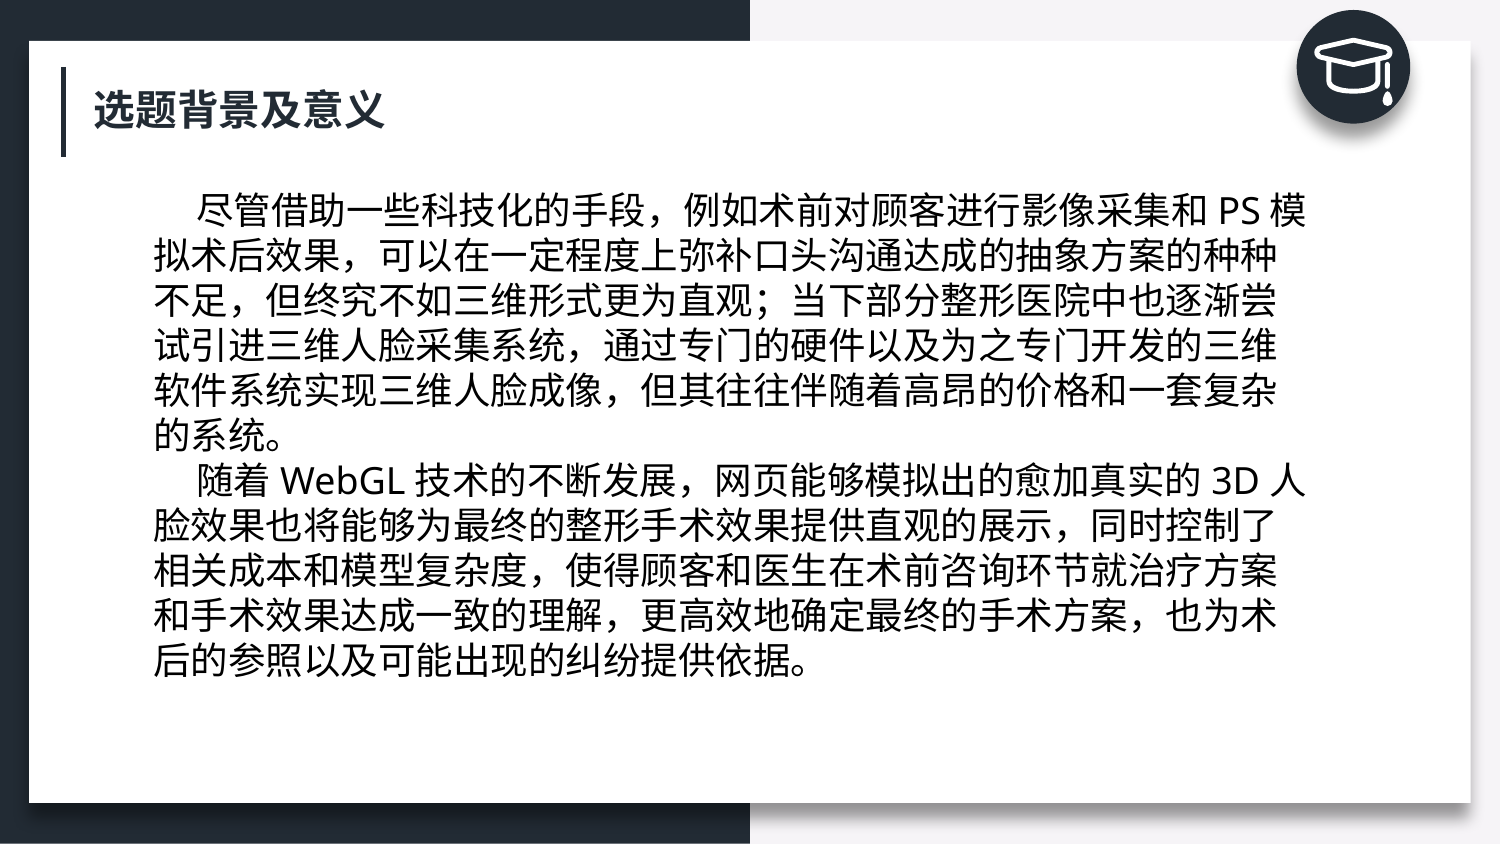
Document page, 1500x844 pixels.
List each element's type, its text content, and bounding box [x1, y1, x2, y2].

text_box 选题背景及意义 [78, 76, 401, 141]
text_box 尽管借助一些科技化的手段，例如术前对顾客进行影像采集和PS模拟术后效果，可以在一定程度上弥补口头沟通达成的抽象方案的种种不足，但终究不如三维形式更为直观；当下部分整形医院中也逐渐尝试引进三维人脸采集系统，通过专门的硬件以及为之专门开发的三维软件系统实现三维人脸成像，但其往往伴随着高昂的价格和一套复杂的系统。 随着WebGL技术的不断发展，网页能够模拟出的愈加真实的3D人脸效果也将能够为最终的整形手术效果提供直观的展示，同时控制了相关成本和模型复杂度，使得顾客和医生在术前咨询环节就治疗方案和手术效果达成一致的理解，更高效地确定最终的手术方案，也为术后的参照以及可能出现的纠纷提供依据。 [138, 179, 1325, 690]
